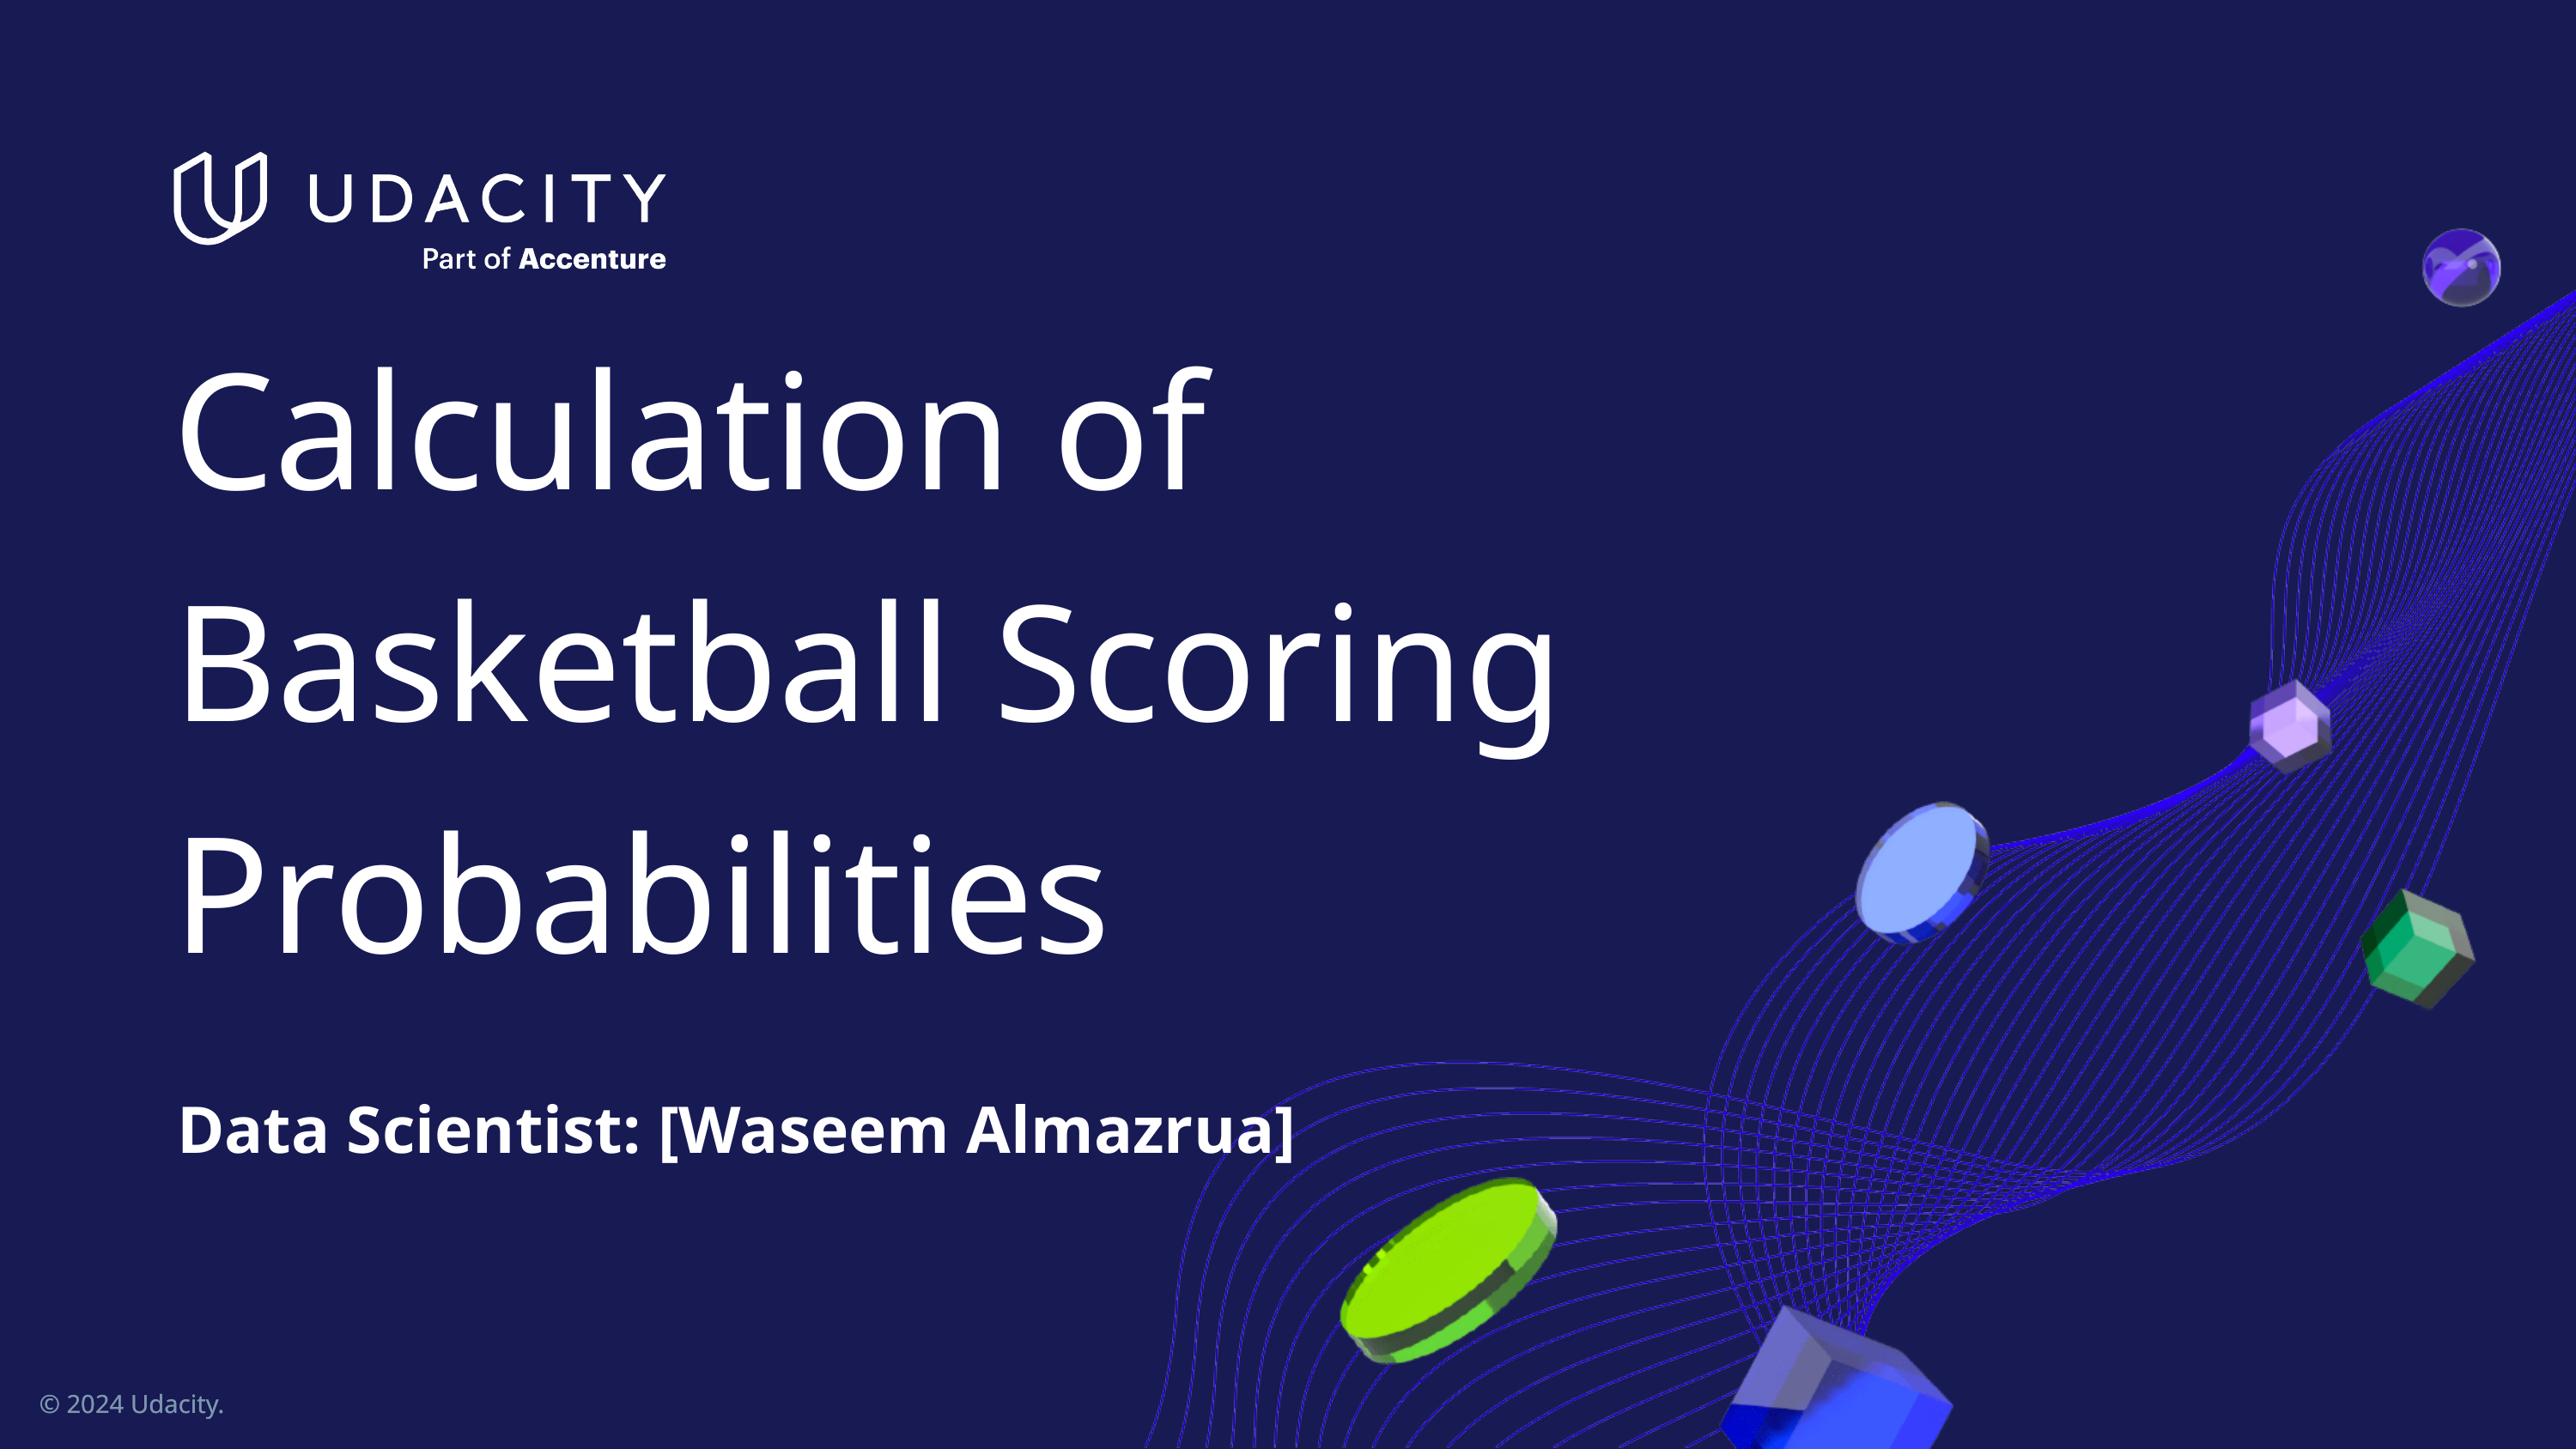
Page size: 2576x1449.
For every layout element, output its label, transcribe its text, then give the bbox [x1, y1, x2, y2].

subtitle Data Scientist: [Waseem Almazrua] [177, 1064, 1591, 1182]
title Calculation of Basketball Scoring Probabilities [172, 396, 1591, 986]
picture [0, 0, 2576, 1449]
text_box © 2024 Udacity. [39, 1388, 1155, 1421]
